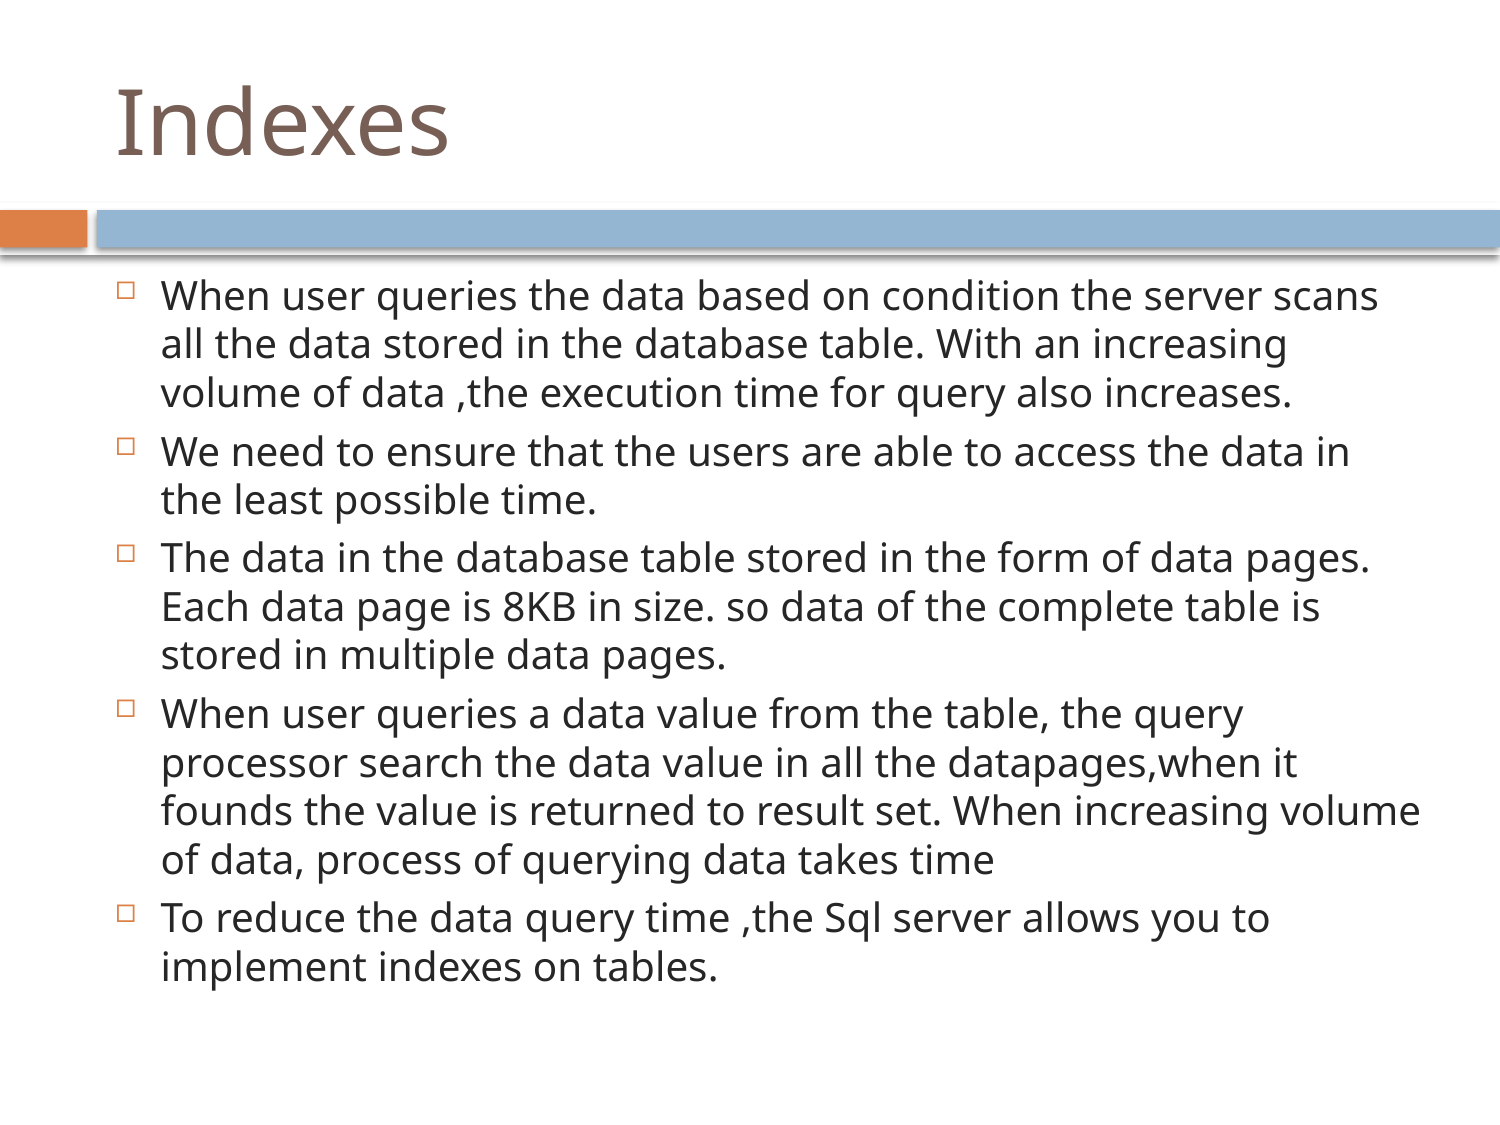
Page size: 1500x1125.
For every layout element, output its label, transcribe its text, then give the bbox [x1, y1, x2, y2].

title Indexes [100, 37, 1438, 200]
list When user queries the data based on condition the server scans all the data stored in the database table. With an increasing volume of data ,the execution time for query also increases. We need to ensure that the users are able to access the data in the least possible time. The data in the database table stored in the form of data pages. Each data page is 8KB in size. so data of the complete table is stored in multiple data pages. When user queries a data value from the table, the query processor search the data value in all the datapages,when it founds the value is returned to result set. When increasing volume of data, process of querying data takes time To reduce the data query time ,the Sql server allows you to implement indexes on tables. [100, 262, 1438, 1000]
